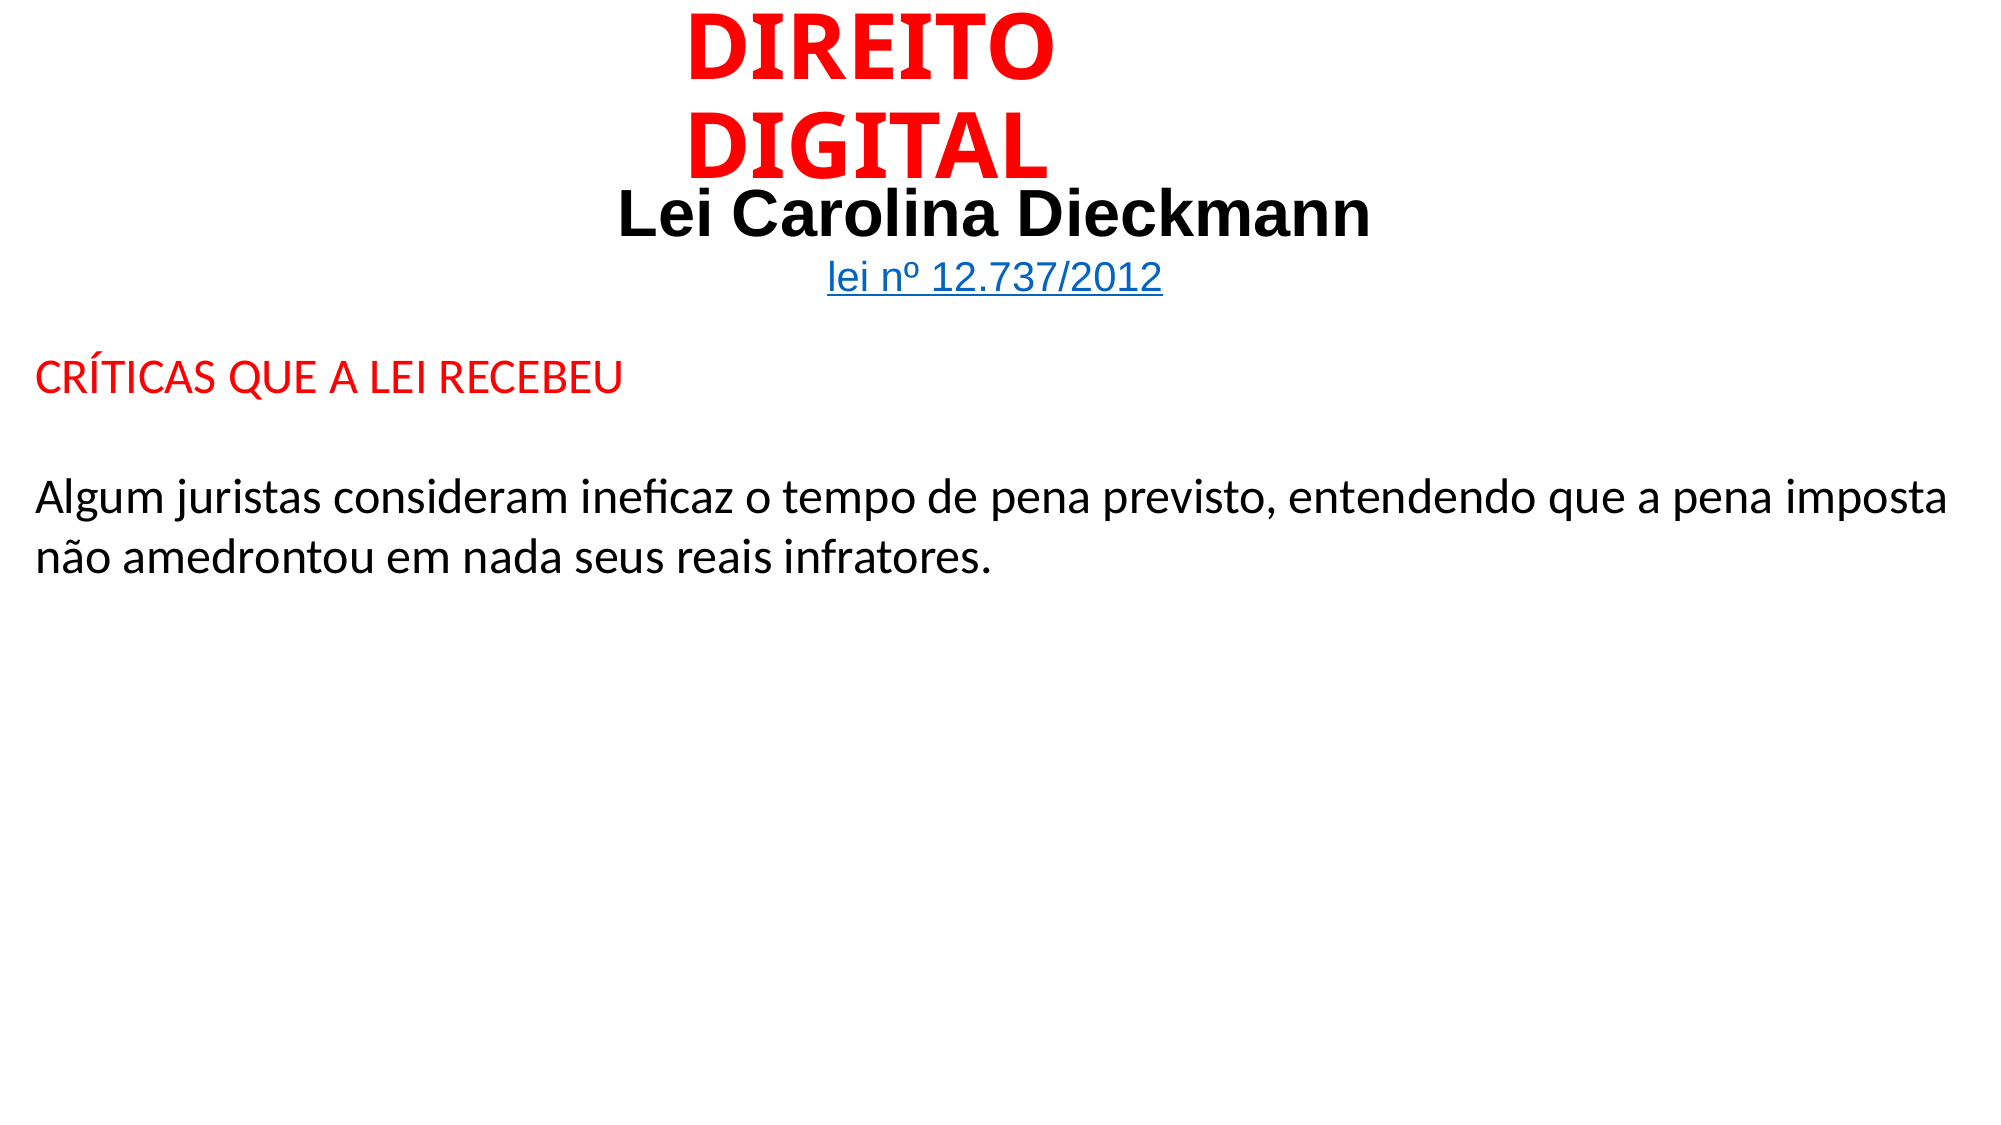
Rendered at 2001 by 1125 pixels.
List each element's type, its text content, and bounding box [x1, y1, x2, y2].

title DIREITO DIGITAL [668, 36, 1305, 162]
text_box CRÍTICAS QUE A LEI RECEBEU Algum juristas consideram ineficaz o tempo de pena previsto, entendendo que a pena imposta não amedrontou em nada seus reais infratores. [20, 336, 1971, 591]
text_box Lei Carolina Dieckmann lei nº 12.737/2012 [20, 162, 1971, 336]
